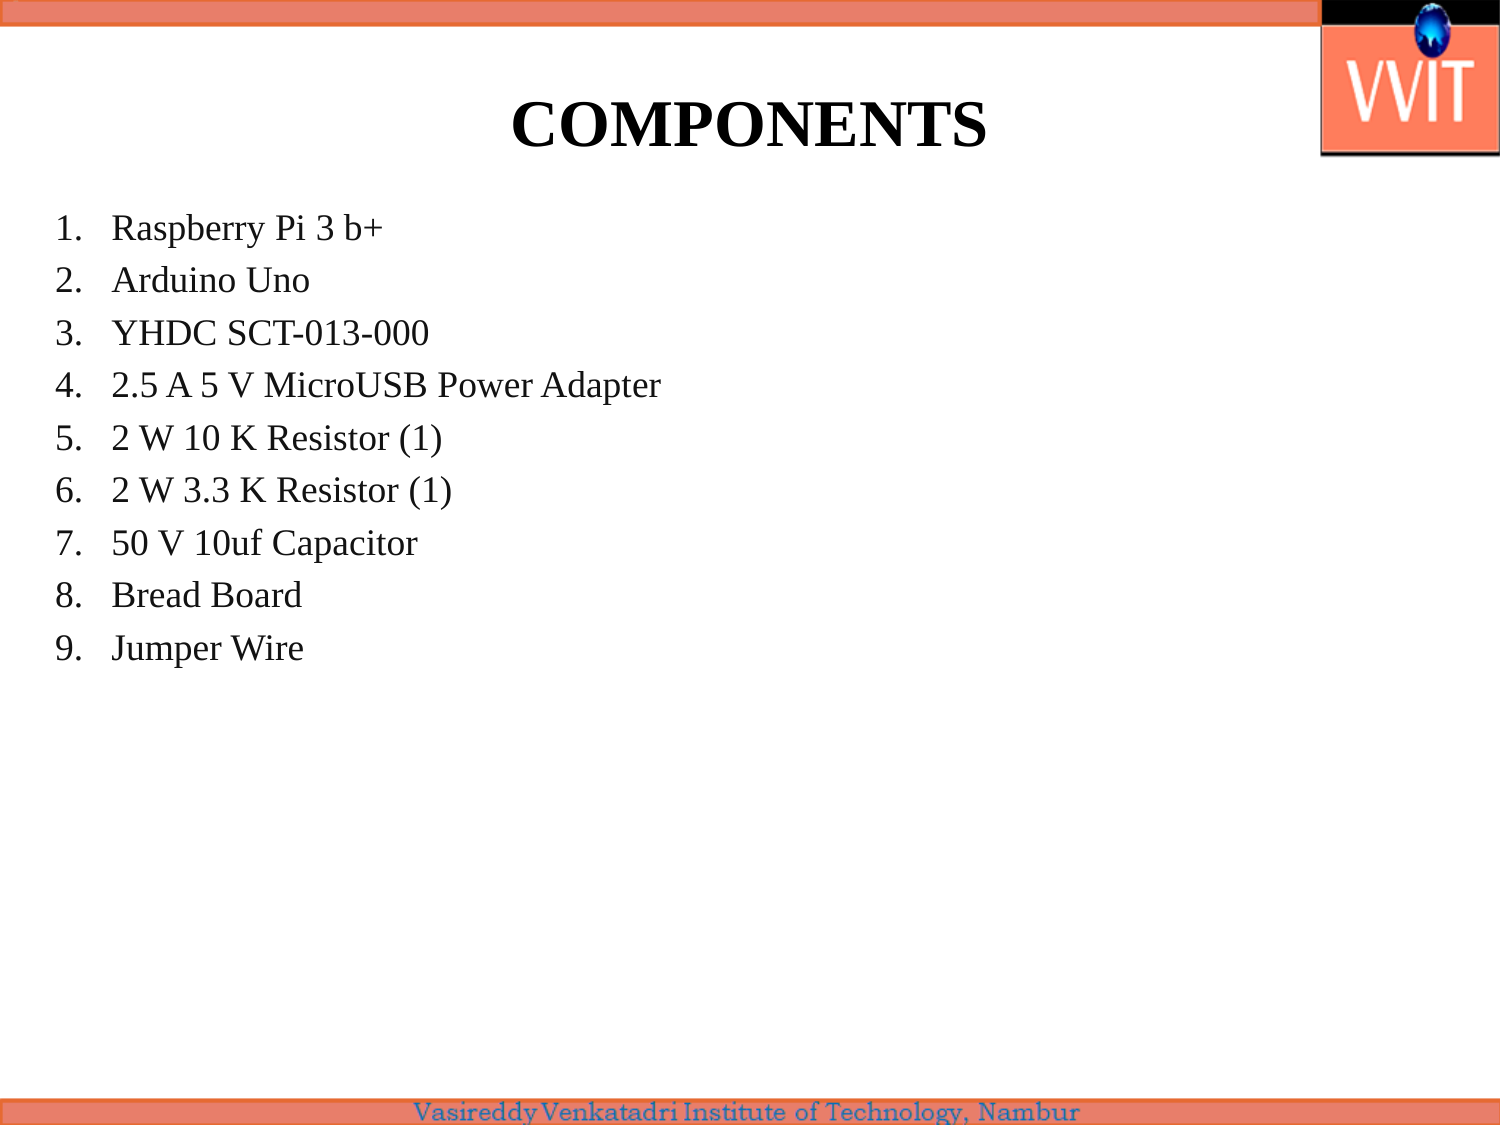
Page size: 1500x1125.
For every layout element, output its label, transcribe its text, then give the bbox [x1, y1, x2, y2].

list Raspberry Pi 3 b+ Arduino Uno YHDC SCT-013-000 2.5 A 5 V MicroUSB Power Adapter 2 W 10 K Resistor (1) 2 W 3.3 K Resistor (1) 50 V 10uf Capacitor Bread Board Jumper Wire [40, 195, 1454, 1080]
picture [0, 0, 1500, 1125]
title COMPONENTS [75, 45, 1425, 195]
